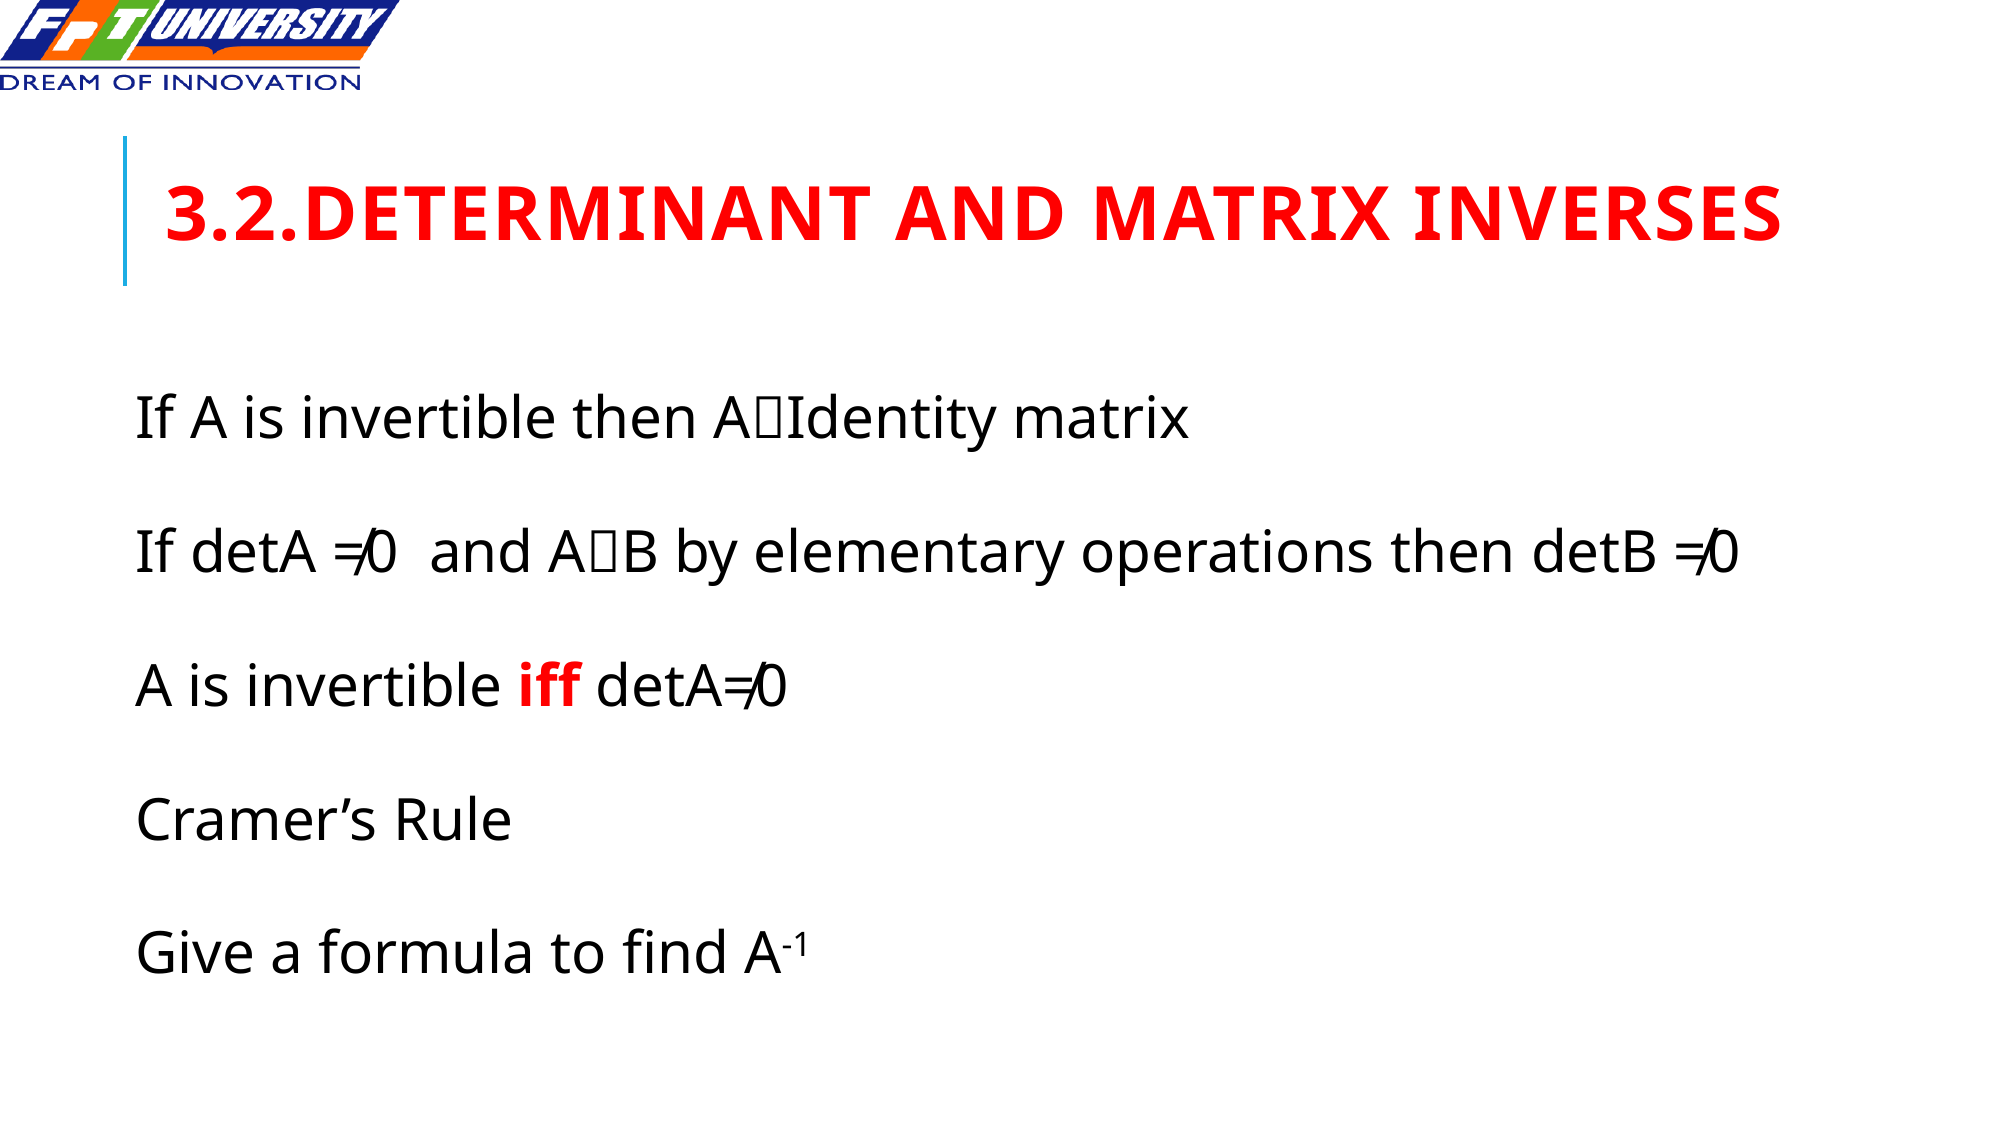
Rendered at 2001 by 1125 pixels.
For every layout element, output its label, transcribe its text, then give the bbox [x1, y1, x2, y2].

picture [0, 0, 400, 90]
title 3.2.Determinant and Matrix Inverses [150, 125, 1925, 313]
list If A is invertible then AIdentity matrix If detA ≠0 and AB by elementary operations then detB ≠0 A is invertible iff detA≠0 Cramer’s Rule Give a formula to find A-1 [112, 337, 1875, 1080]
